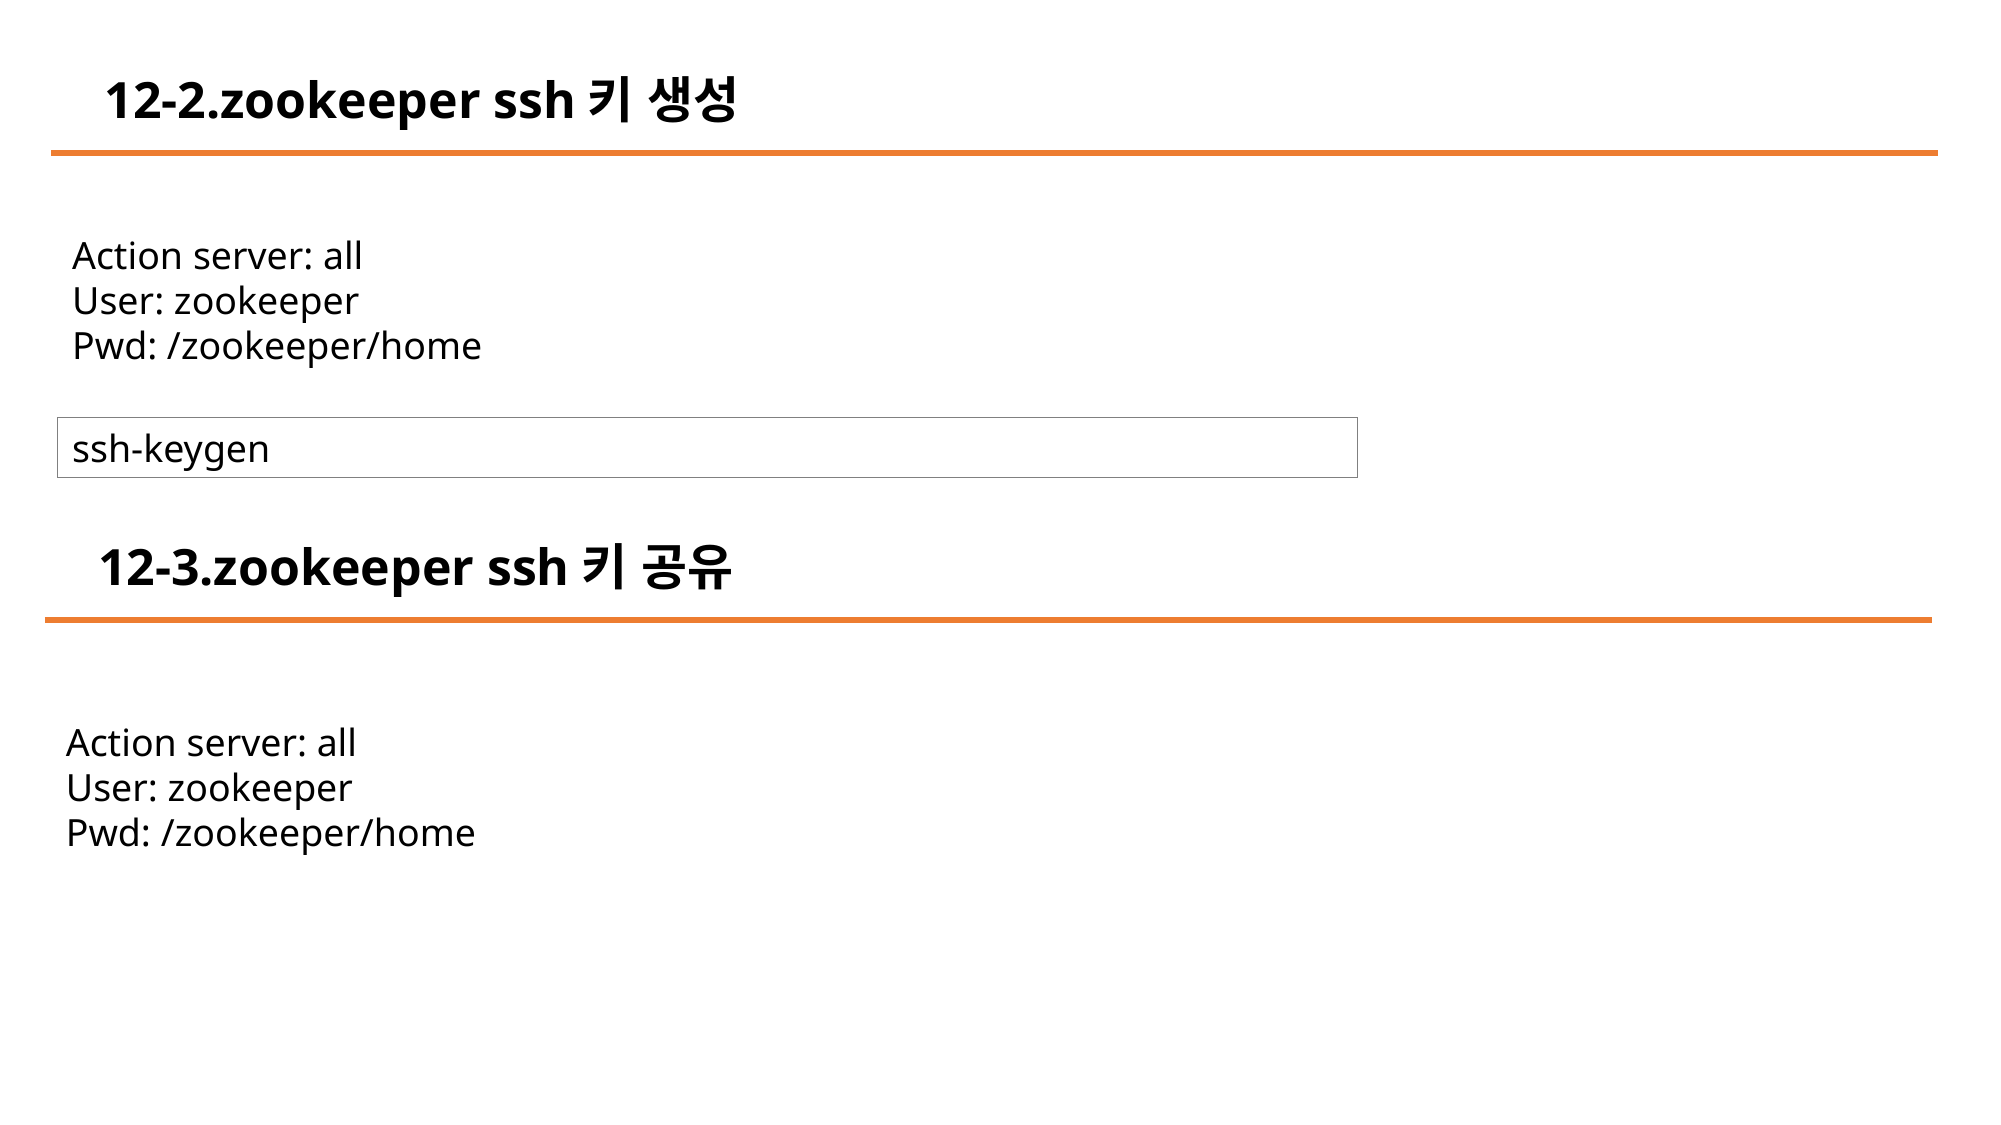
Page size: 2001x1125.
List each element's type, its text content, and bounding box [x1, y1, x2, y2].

text_box Action server: all User: zookeeper Pwd: /zookeeper/home [57, 224, 1933, 375]
text_box 12-2.zookeeper ssh키 생성 [89, 52, 1815, 150]
text_box Action server: all User: zookeeper Pwd: /zookeeper/home [51, 711, 1926, 862]
text_box ssh-keygen [57, 417, 1358, 478]
text_box 12-3.zookeeper ssh키 공유 [83, 519, 1809, 617]
